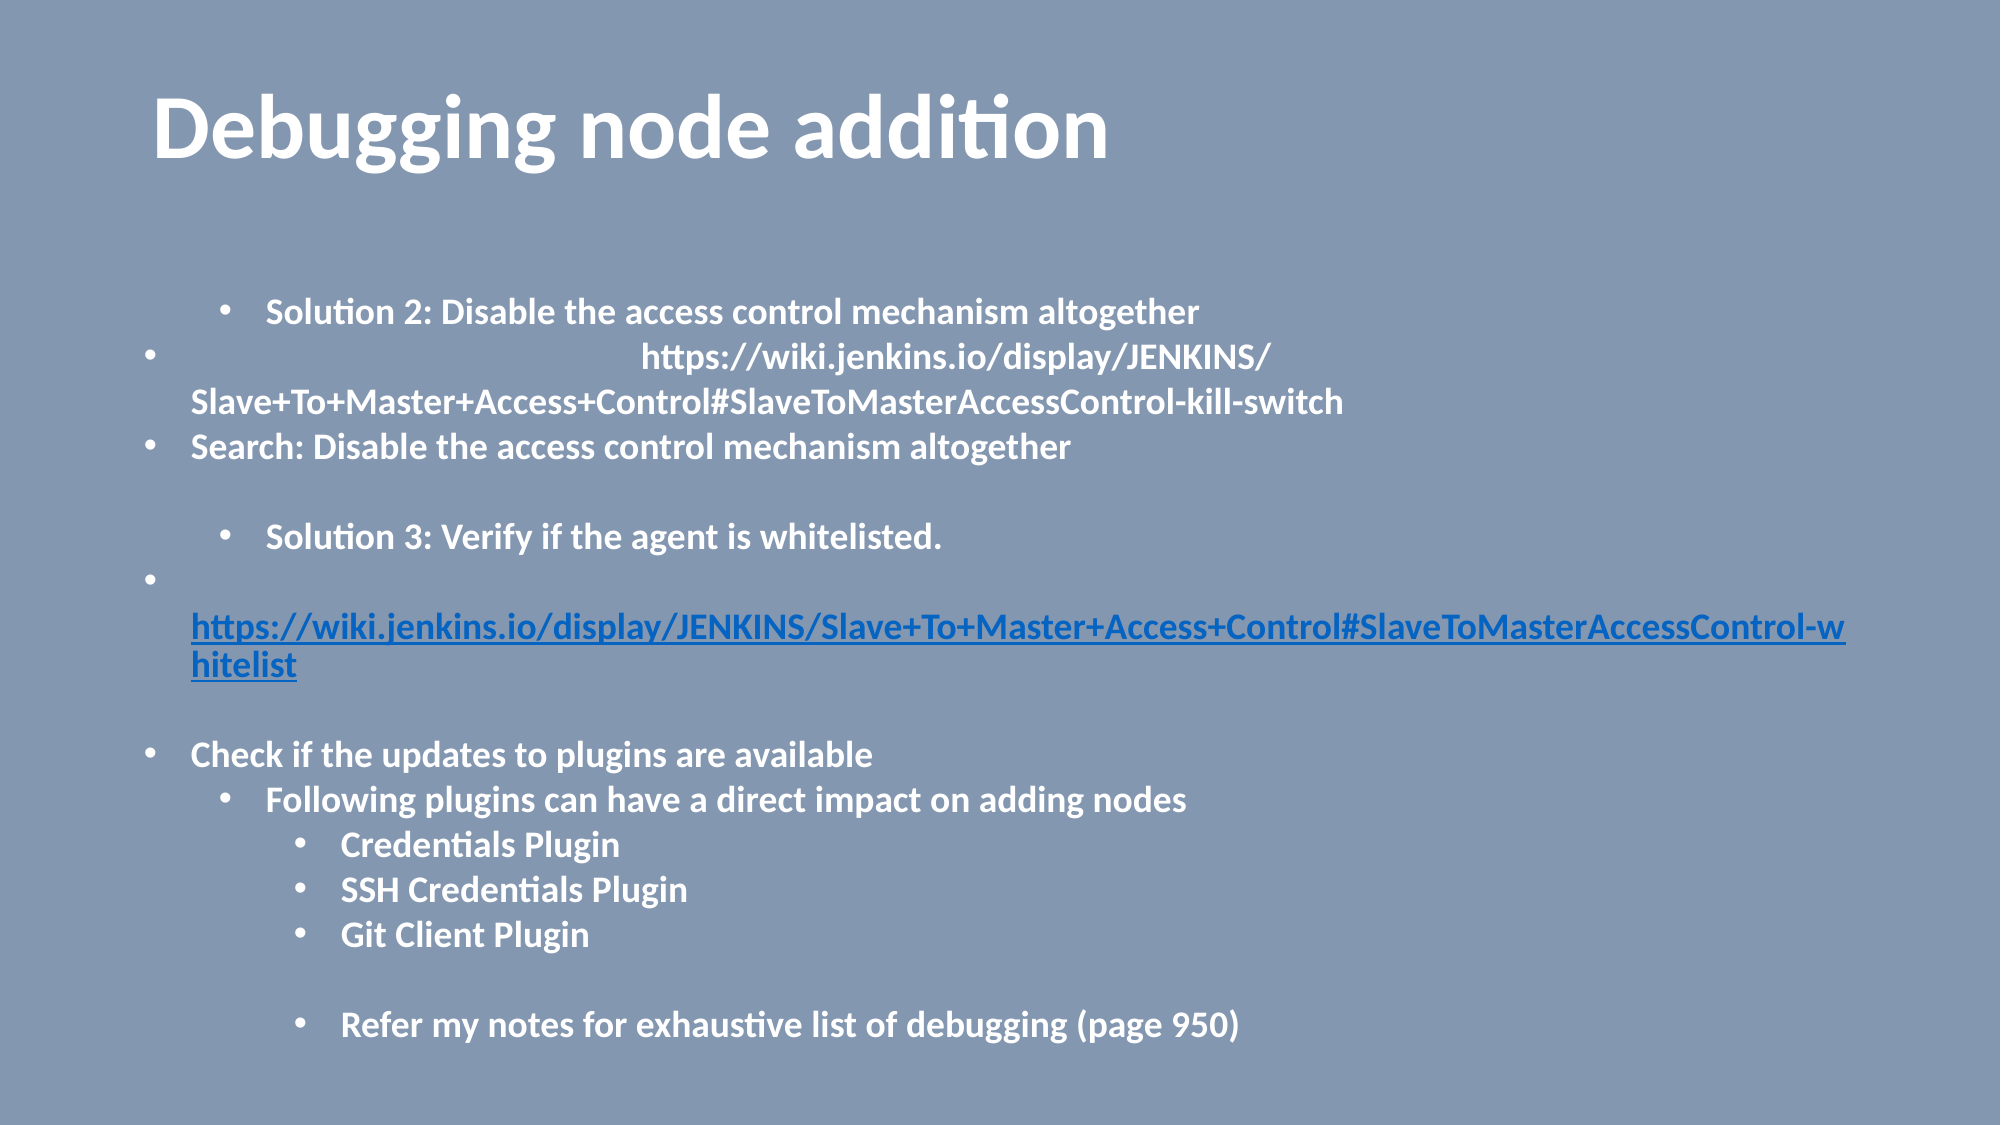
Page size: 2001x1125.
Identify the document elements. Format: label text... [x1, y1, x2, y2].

text_box Solution 2: Disable the access control mechanism altogether https://wiki.jenkins.io/display/JENKINS/Slave+To+Master+Access+Control#SlaveToMasterAccessControl-kill-switch Search: Disable the access control mechanism altogether Solution 3: Verify if the agent is whitelisted. https://wiki.jenkins.io/display/JENKINS/Slave+To+Master+Access+Control#SlaveToMasterAccessControl-whitelist Check if the updates to plugins are available Following plugins can have a direct impact on adding nodes Credentials Plugin SSH Credentials Plugin Git Client Plugin Refer my notes for exhaustive list of debugging (page 950) [129, 279, 1871, 1015]
title Debugging node addition [137, 59, 1863, 199]
